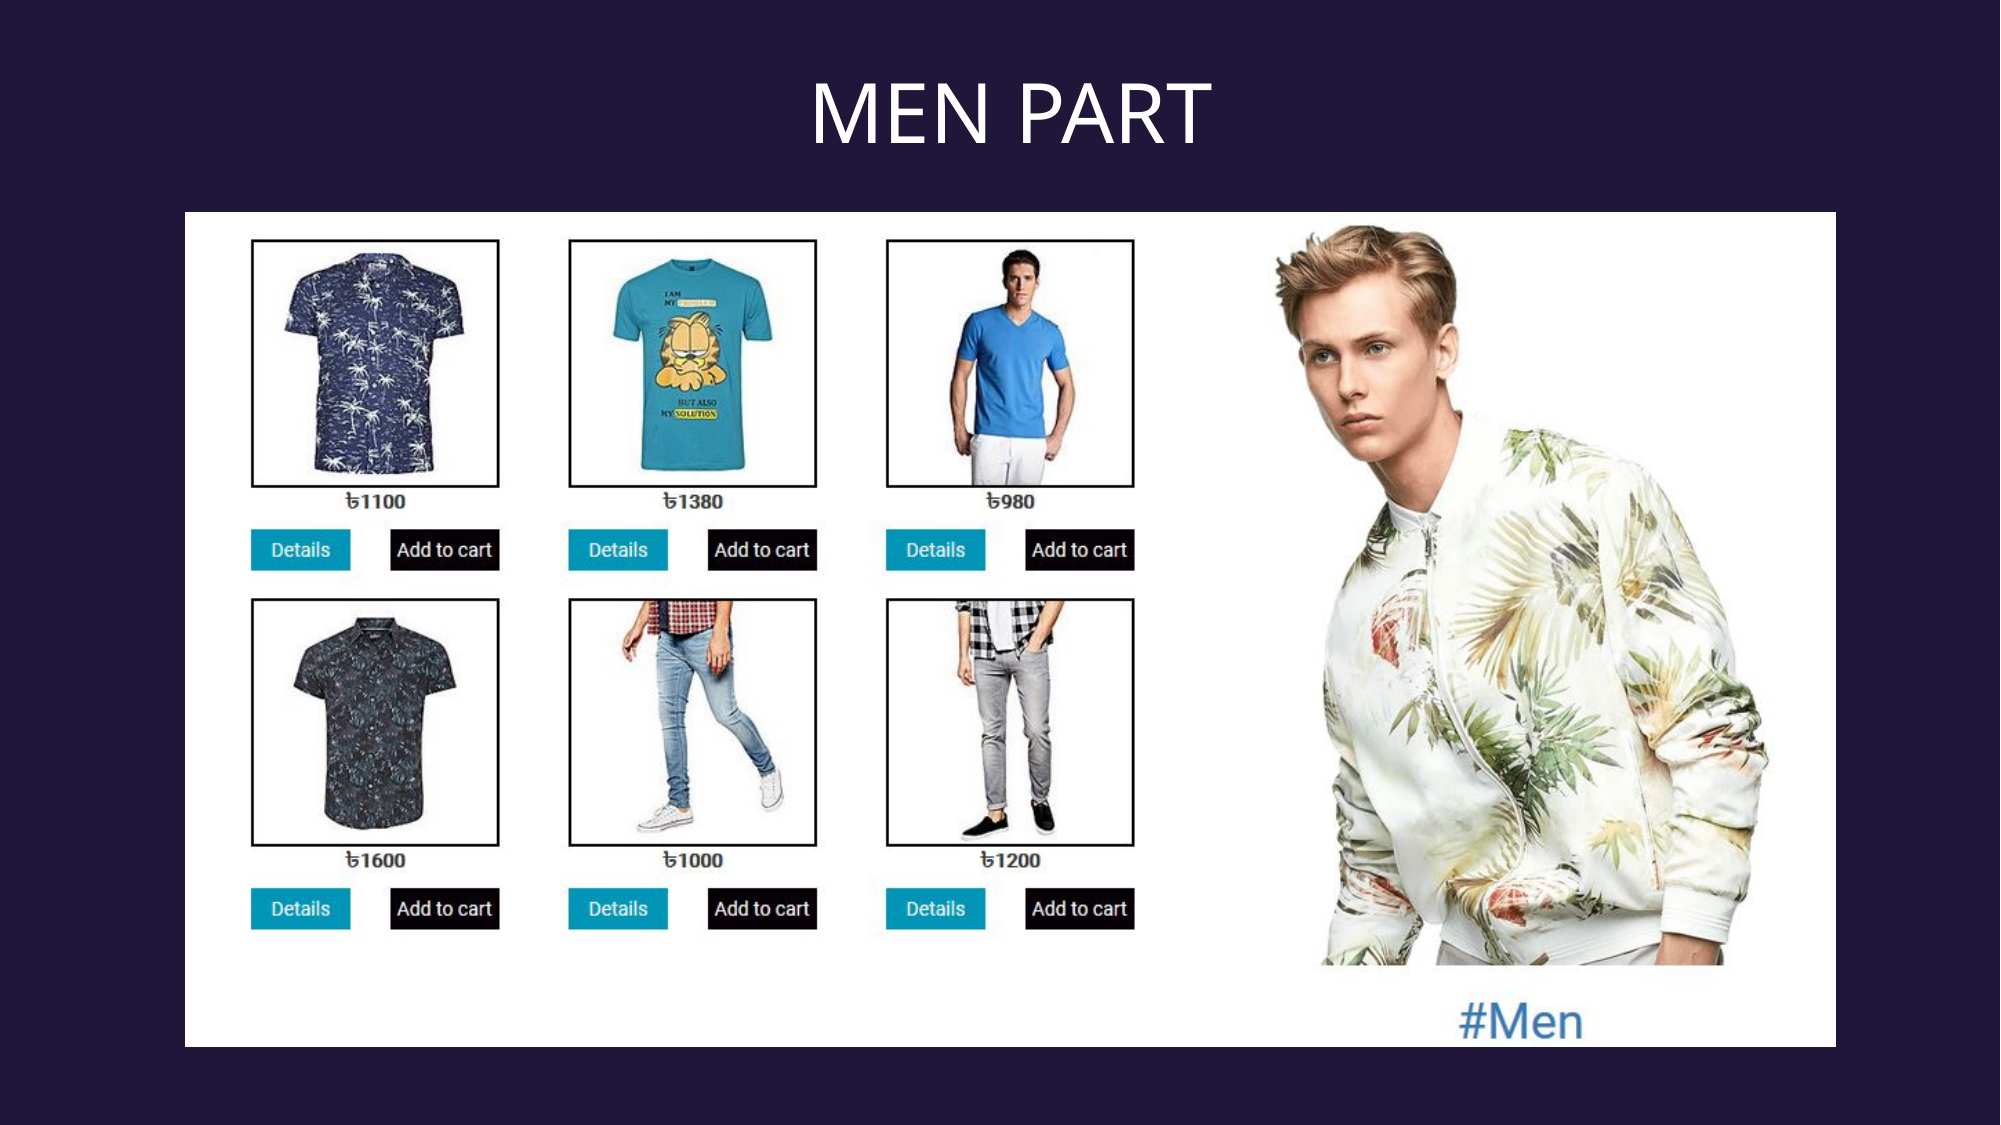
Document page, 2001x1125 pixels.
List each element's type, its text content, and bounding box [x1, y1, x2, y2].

picture [185, 212, 1836, 1047]
text_box MEN PART [701, 53, 1320, 168]
